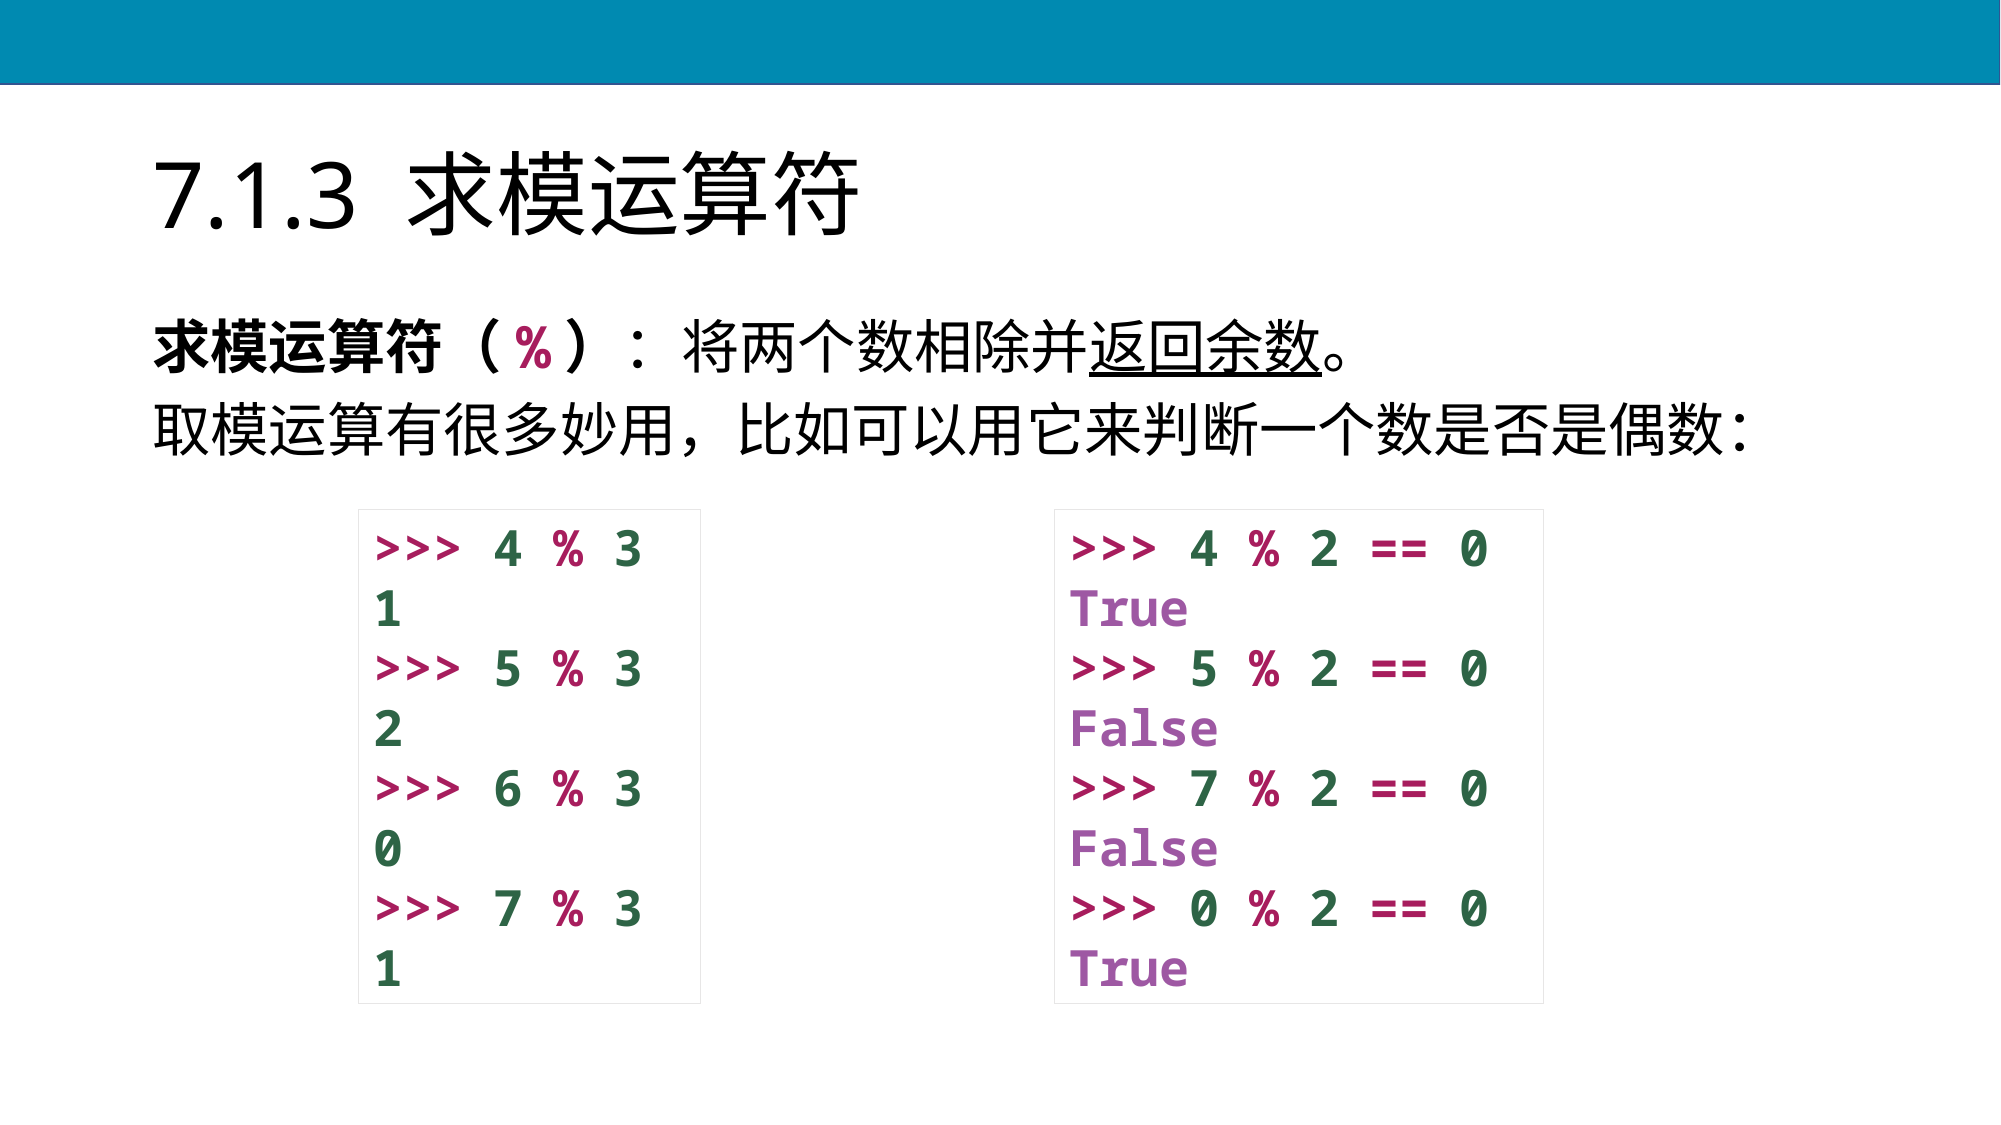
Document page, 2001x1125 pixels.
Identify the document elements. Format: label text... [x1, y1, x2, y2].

list 求模运算符（%）：将两个数相除并返回余数。 取模运算有很多妙用，比如可以用它来判断一个数是否是偶数： [137, 310, 1863, 1024]
title 7.1.3 求模运算符 [137, 115, 1863, 282]
text_box >>> 4 % 3 1 >>> 5 % 3 2 >>> 6 % 3 0 >>> 7 % 3 1 [358, 509, 701, 1004]
text_box >>> 4 % 2 == 0 True >>> 5 % 2 == 0 False >>> 7 % 2 == 0 False >>> 0 % 2 == 0 True [1054, 509, 1544, 1004]
